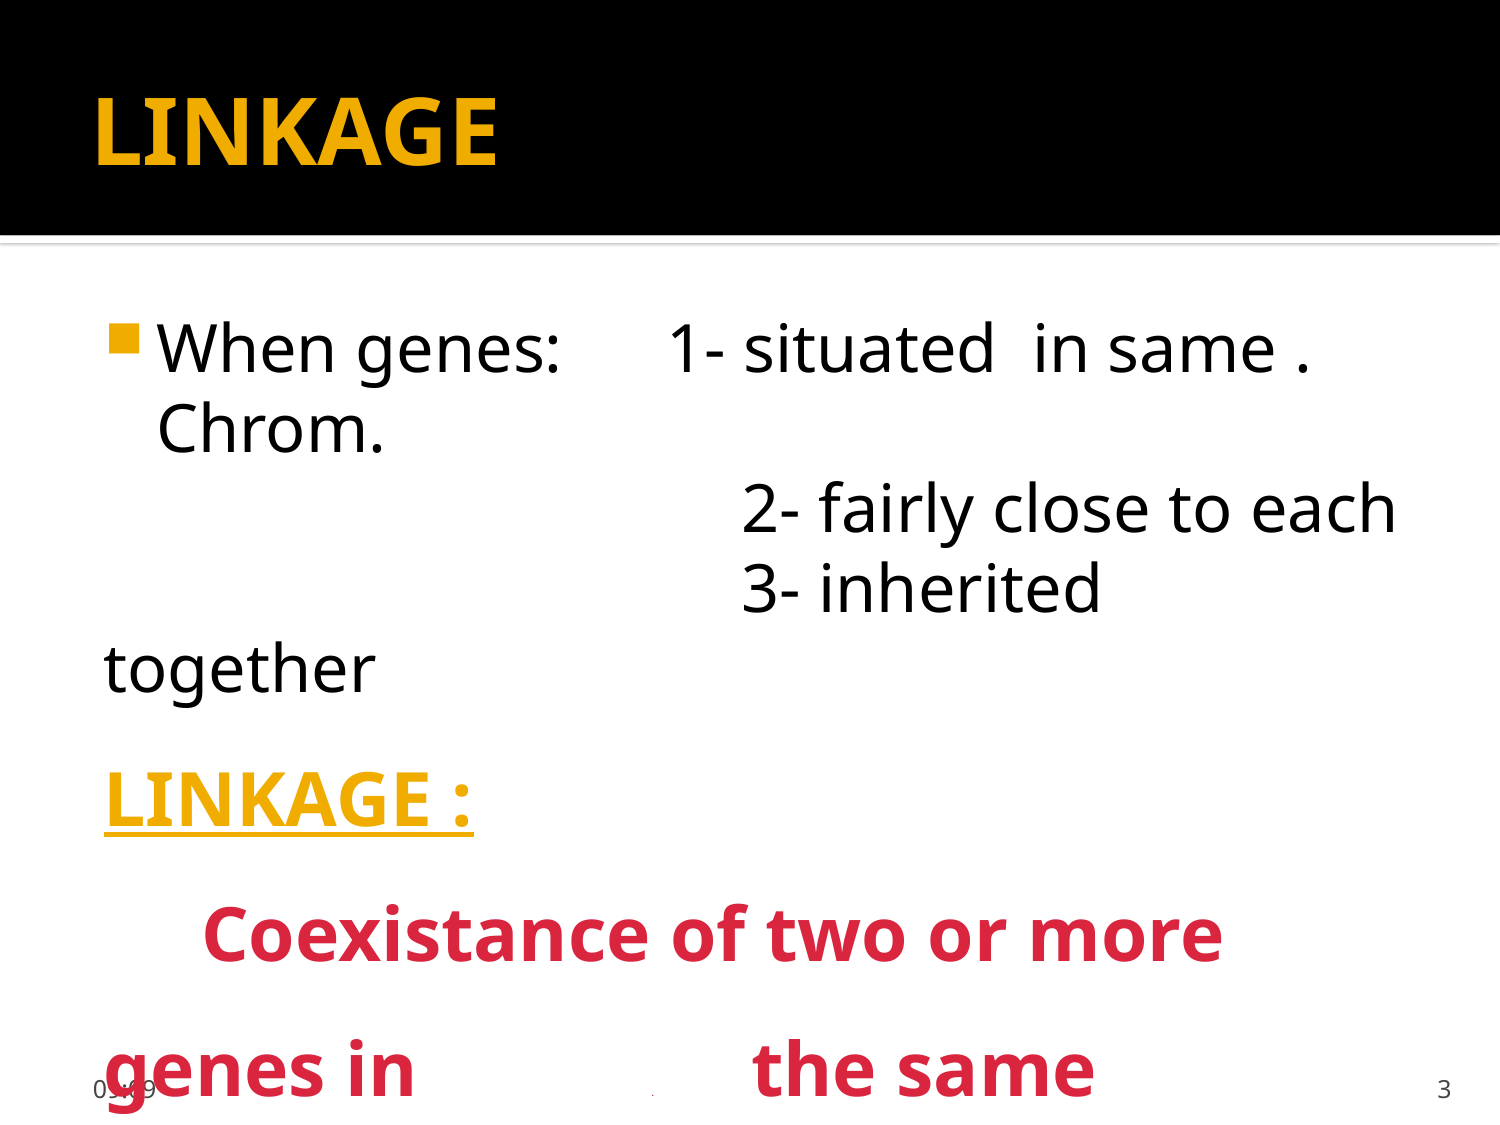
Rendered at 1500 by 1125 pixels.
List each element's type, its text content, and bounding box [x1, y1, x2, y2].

slide_number الأربعاء، 24 نيسان، 2019 [75, 1062, 425, 1108]
slide_number 3 [1345, 1062, 1467, 1108]
list When genes: 1- situated in same . Chrom. 2- fairly close to each 3- inherited together LINKAGE : Coexistance of two or more genes in . the same chromosome . [75, 291, 1425, 1050]
title LINKAGE [75, 25, 1425, 231]
